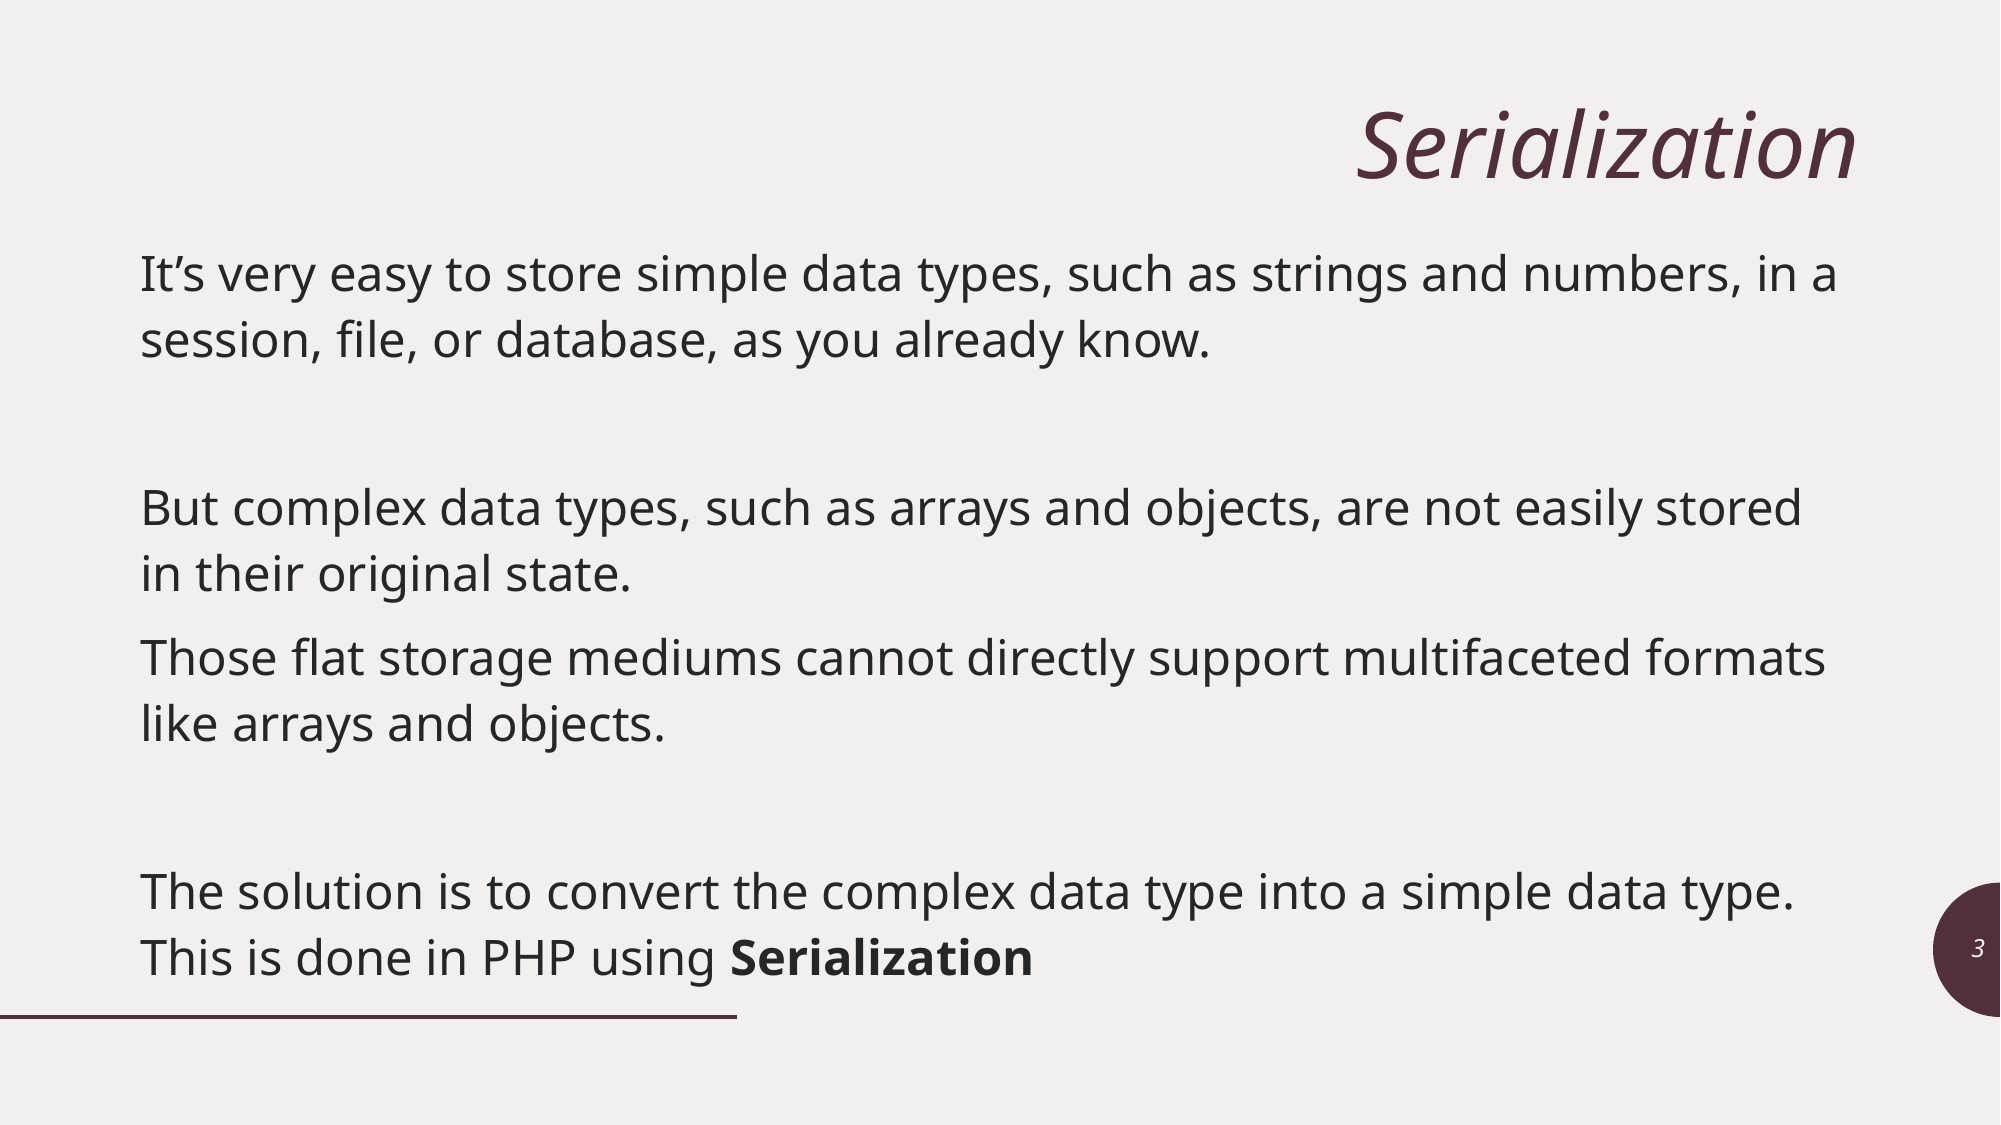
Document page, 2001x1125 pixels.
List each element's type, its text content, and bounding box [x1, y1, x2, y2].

slide_number 3 [1933, 919, 2000, 980]
list It’s very easy to store simple data types, such as strings and numbers, in a session, file, or database, as you already know. But complex data types, such as arrays and objects, are not easily stored in their original state. Those flat storage mediums cannot directly support multifaceted formats like arrays and objects. The solution is to convert the complex data type into a simple data type. This is done in PHP using Serialization [125, 227, 1875, 999]
title Serialization [125, 91, 1875, 207]
